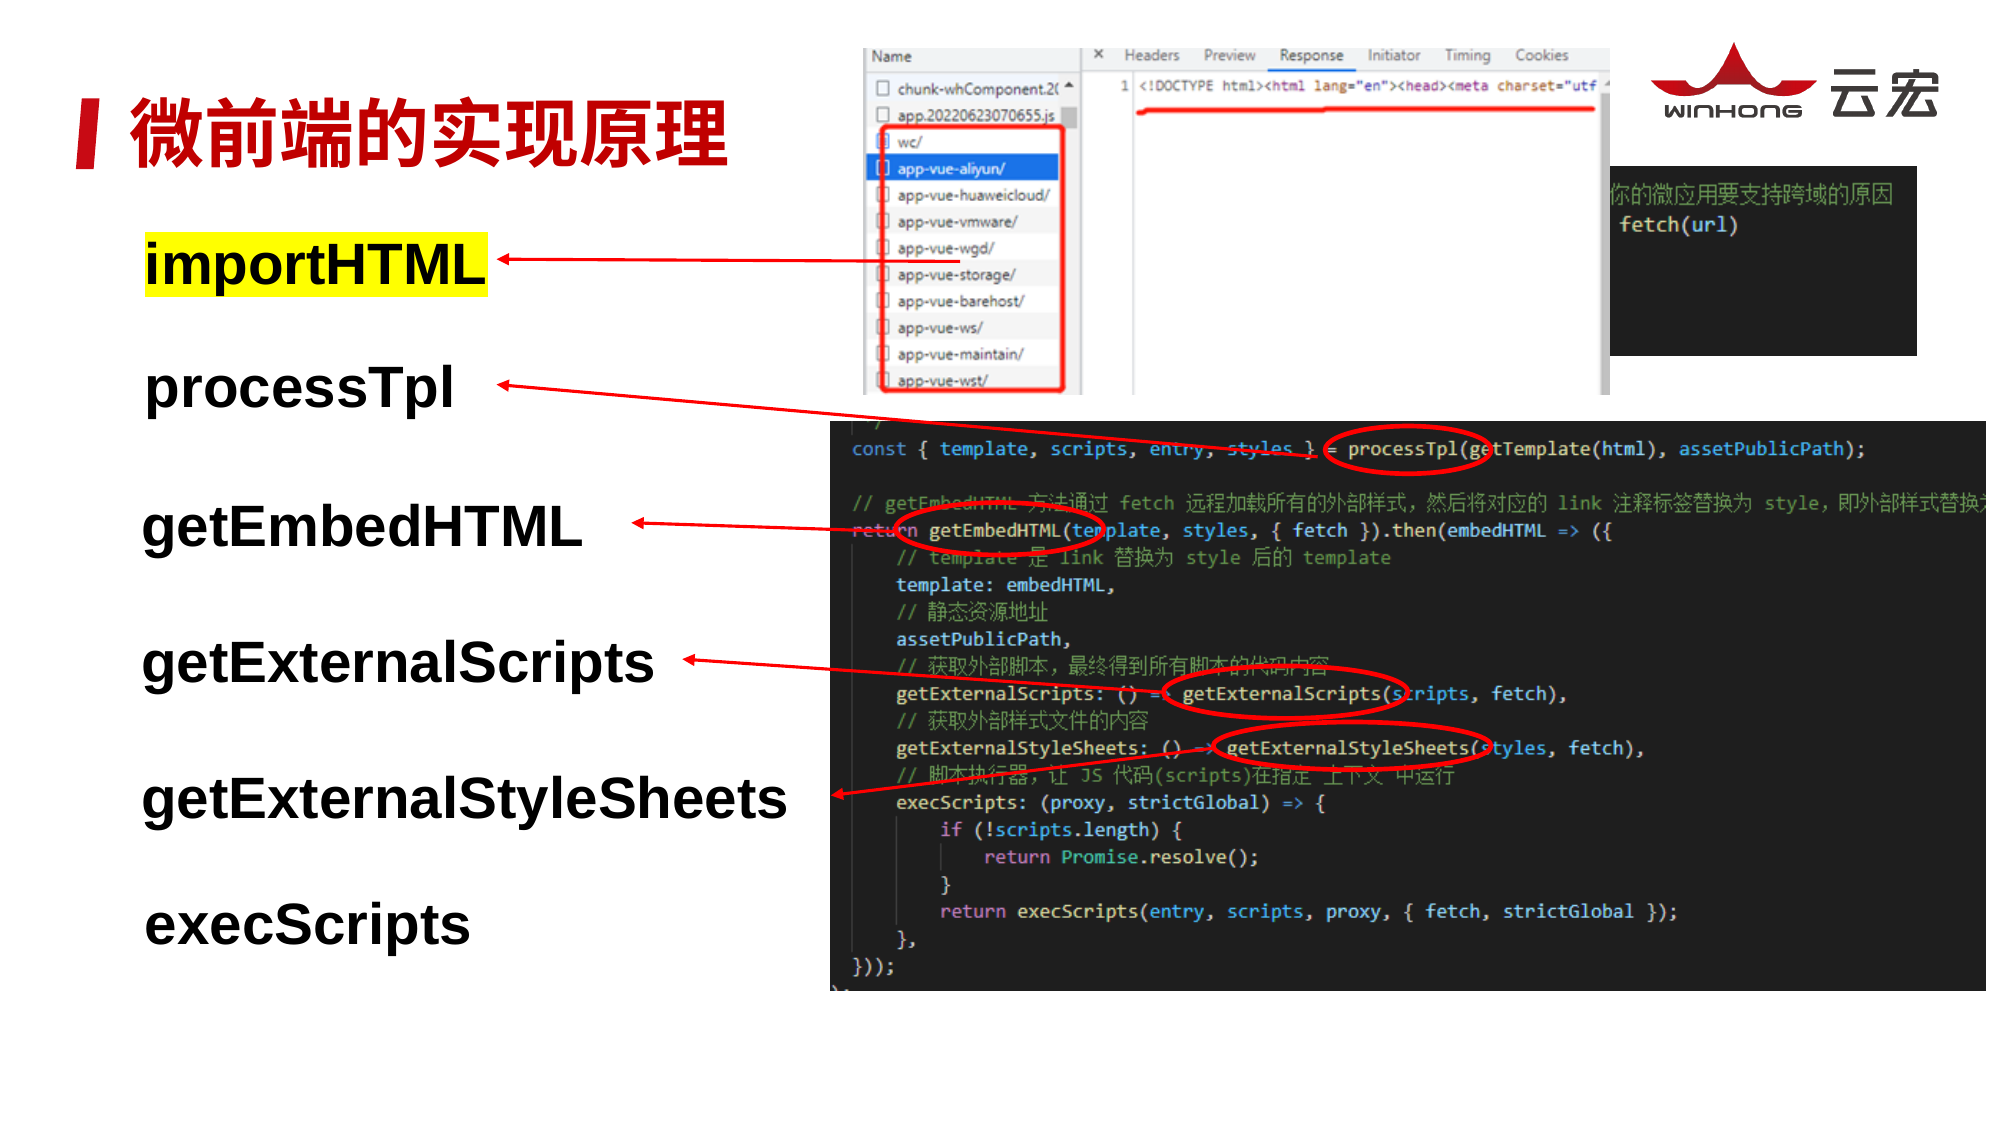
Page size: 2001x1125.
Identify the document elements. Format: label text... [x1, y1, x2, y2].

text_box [682, 659, 1164, 693]
text_box processTpl [130, 342, 497, 427]
text_box getExternalScripts [126, 616, 683, 702]
text_box importHTML [130, 218, 584, 304]
picture [830, 421, 1986, 991]
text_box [631, 523, 896, 532]
picture [862, 0, 1954, 395]
text_box 微前端的实现原理 [130, 78, 862, 183]
text_box getExternalStyleSheets [126, 753, 830, 838]
text_box getEmbedHTML [126, 480, 632, 566]
text_box execScripts [130, 878, 830, 964]
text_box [830, 748, 1214, 796]
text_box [496, 385, 1318, 457]
